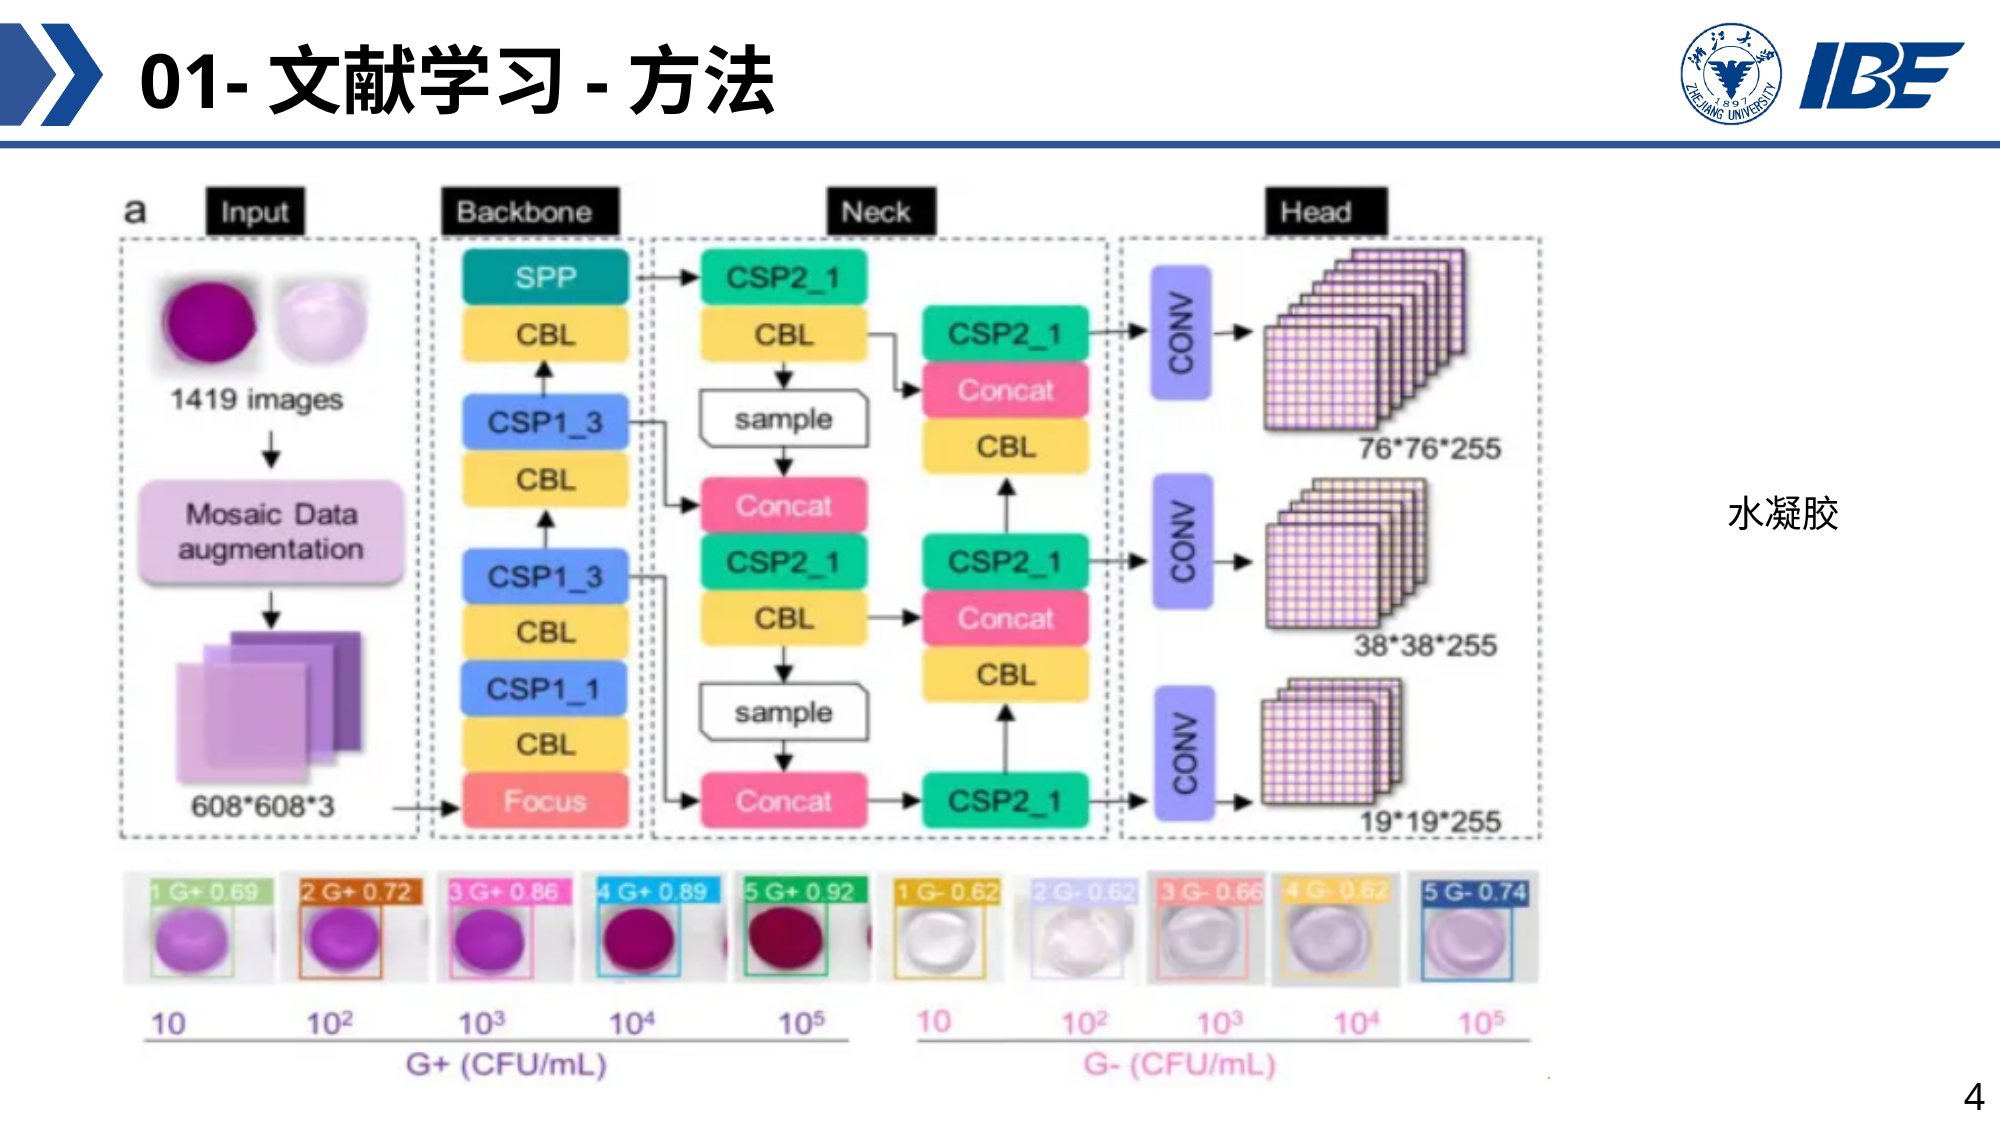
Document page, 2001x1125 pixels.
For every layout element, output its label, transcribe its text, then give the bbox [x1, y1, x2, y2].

picture [110, 181, 1550, 852]
picture [1799, 19, 1968, 140]
text_box 01-文献学习-方法 [124, 29, 1672, 138]
text_box 水凝胶 [1712, 482, 1872, 543]
picture [1676, 19, 1787, 130]
picture [110, 860, 1550, 1089]
slide_number 4 [1550, 1065, 2000, 1125]
